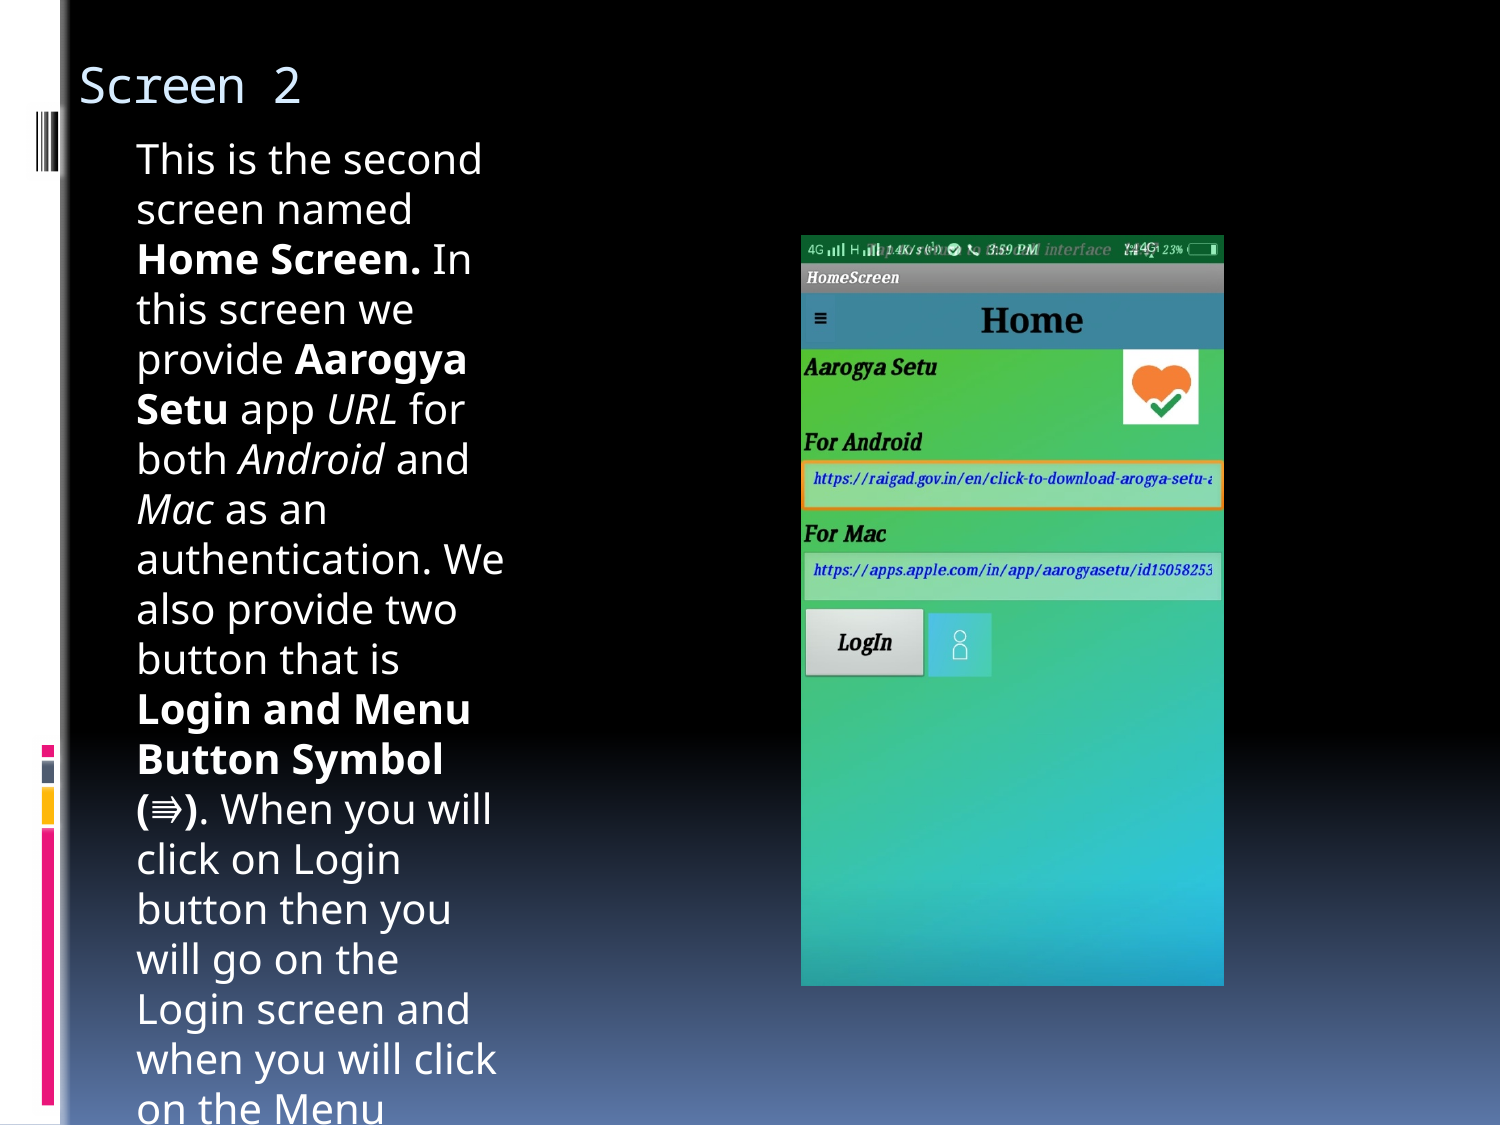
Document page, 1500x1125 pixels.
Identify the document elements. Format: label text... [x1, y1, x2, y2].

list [801, 234, 1224, 986]
list This is the second screen named Home Screen. In this screen we provide Aarogya Setu app URL for both Android and Mac as an authentication. We also provide two button that is Login and Menu Button Symbol (⭆). When you will click on Login button then you will go on the Login screen and when you will click on the Menu button then you will go on the Menu Screen. [112, 125, 525, 1088]
title Screen 2 [62, 0, 1413, 168]
